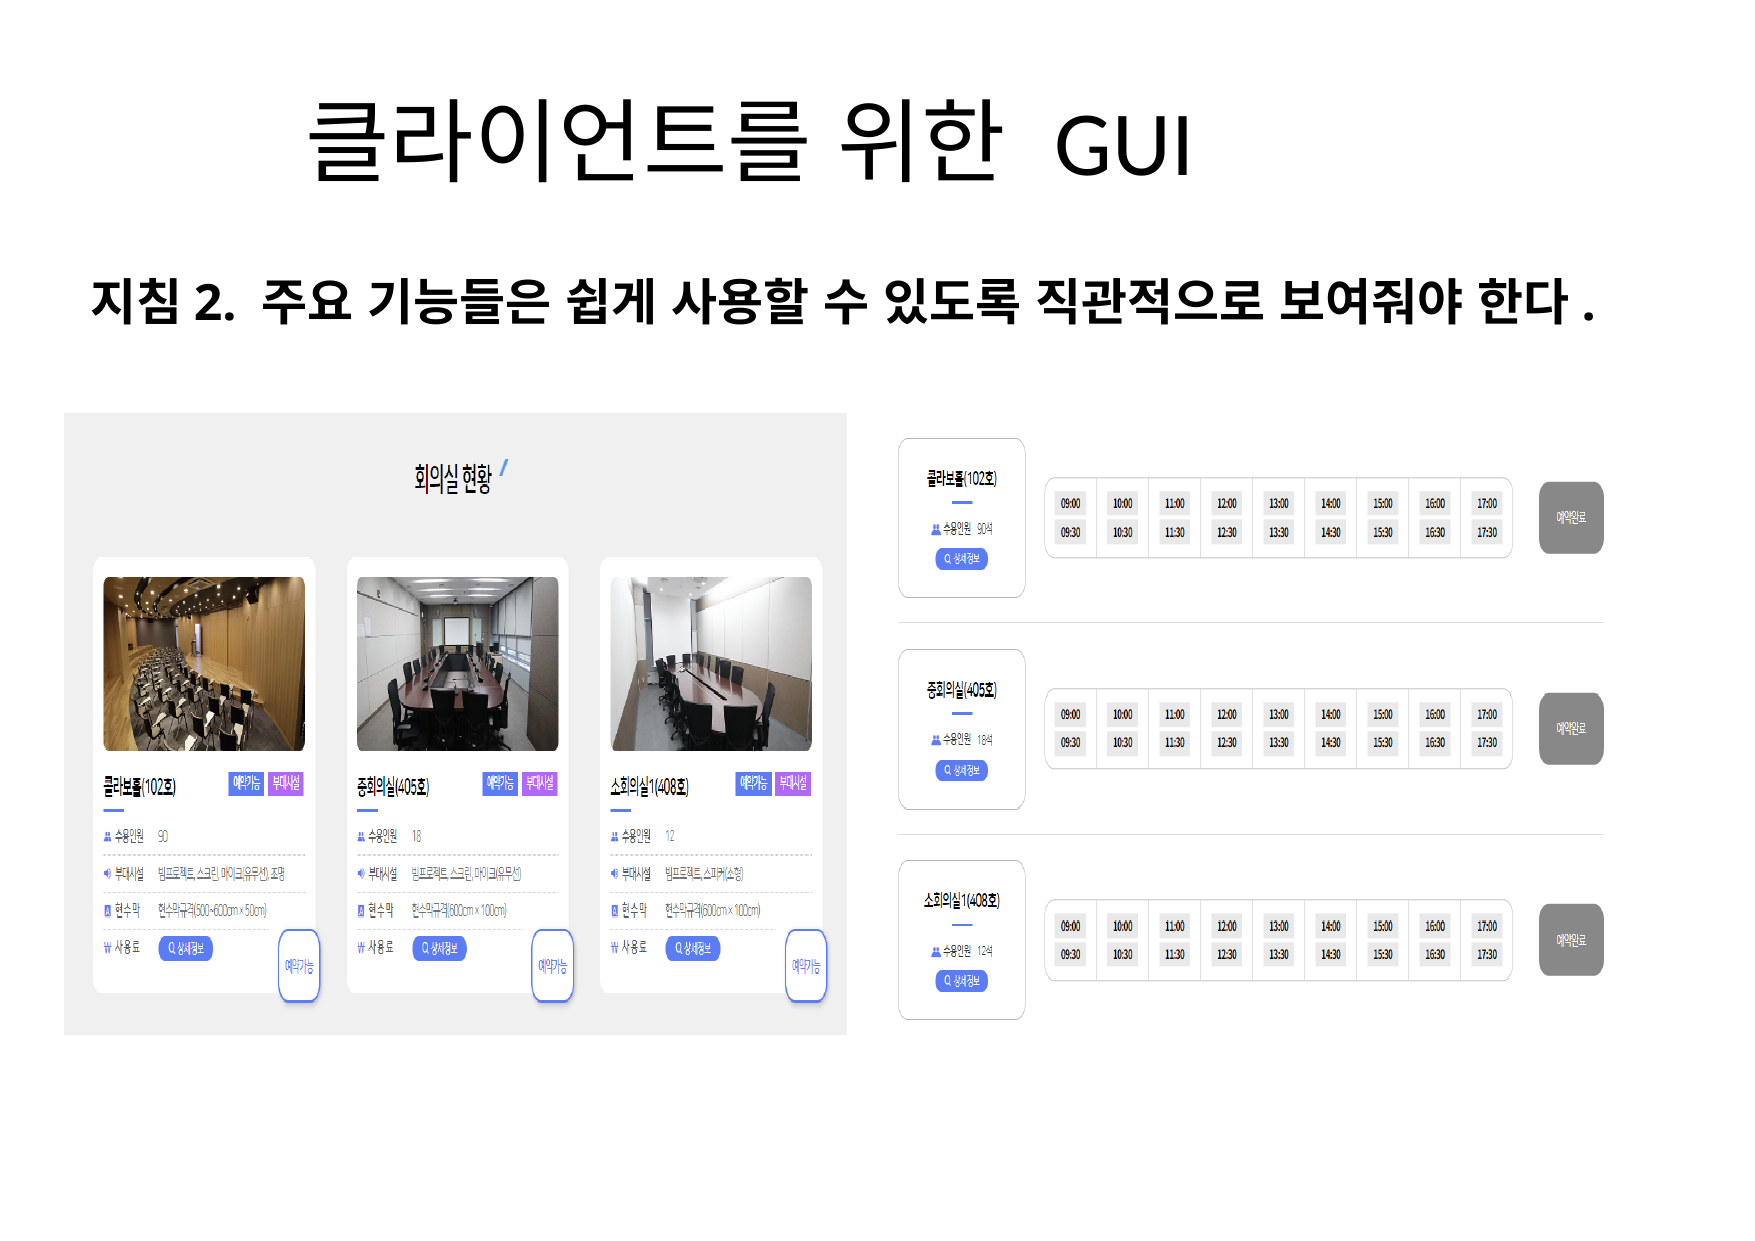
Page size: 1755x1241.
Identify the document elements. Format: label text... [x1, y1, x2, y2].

list 지침2. 주요 기능들은 쉽게 사용할 수 있도록 직관적으로 보여줘야 한다. [75, 262, 1755, 1005]
picture [873, 412, 1680, 1036]
title 클라이언트를 위한 GUI [75, 45, 1425, 233]
picture [64, 412, 847, 1036]
